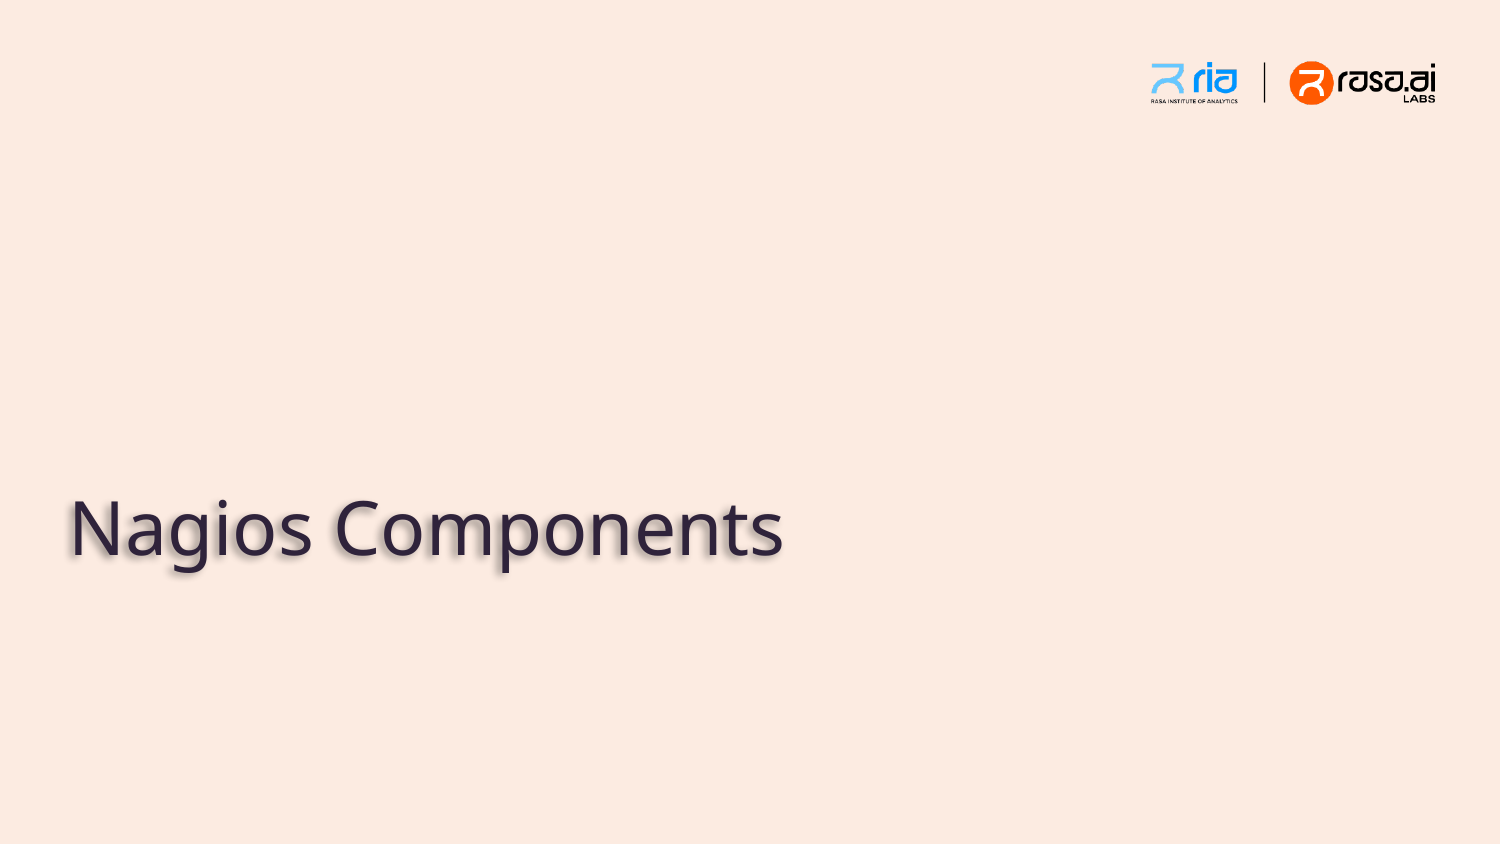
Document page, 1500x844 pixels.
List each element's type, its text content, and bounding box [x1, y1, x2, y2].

picture [1149, 59, 1435, 105]
title Nagios Components [65, 476, 818, 621]
